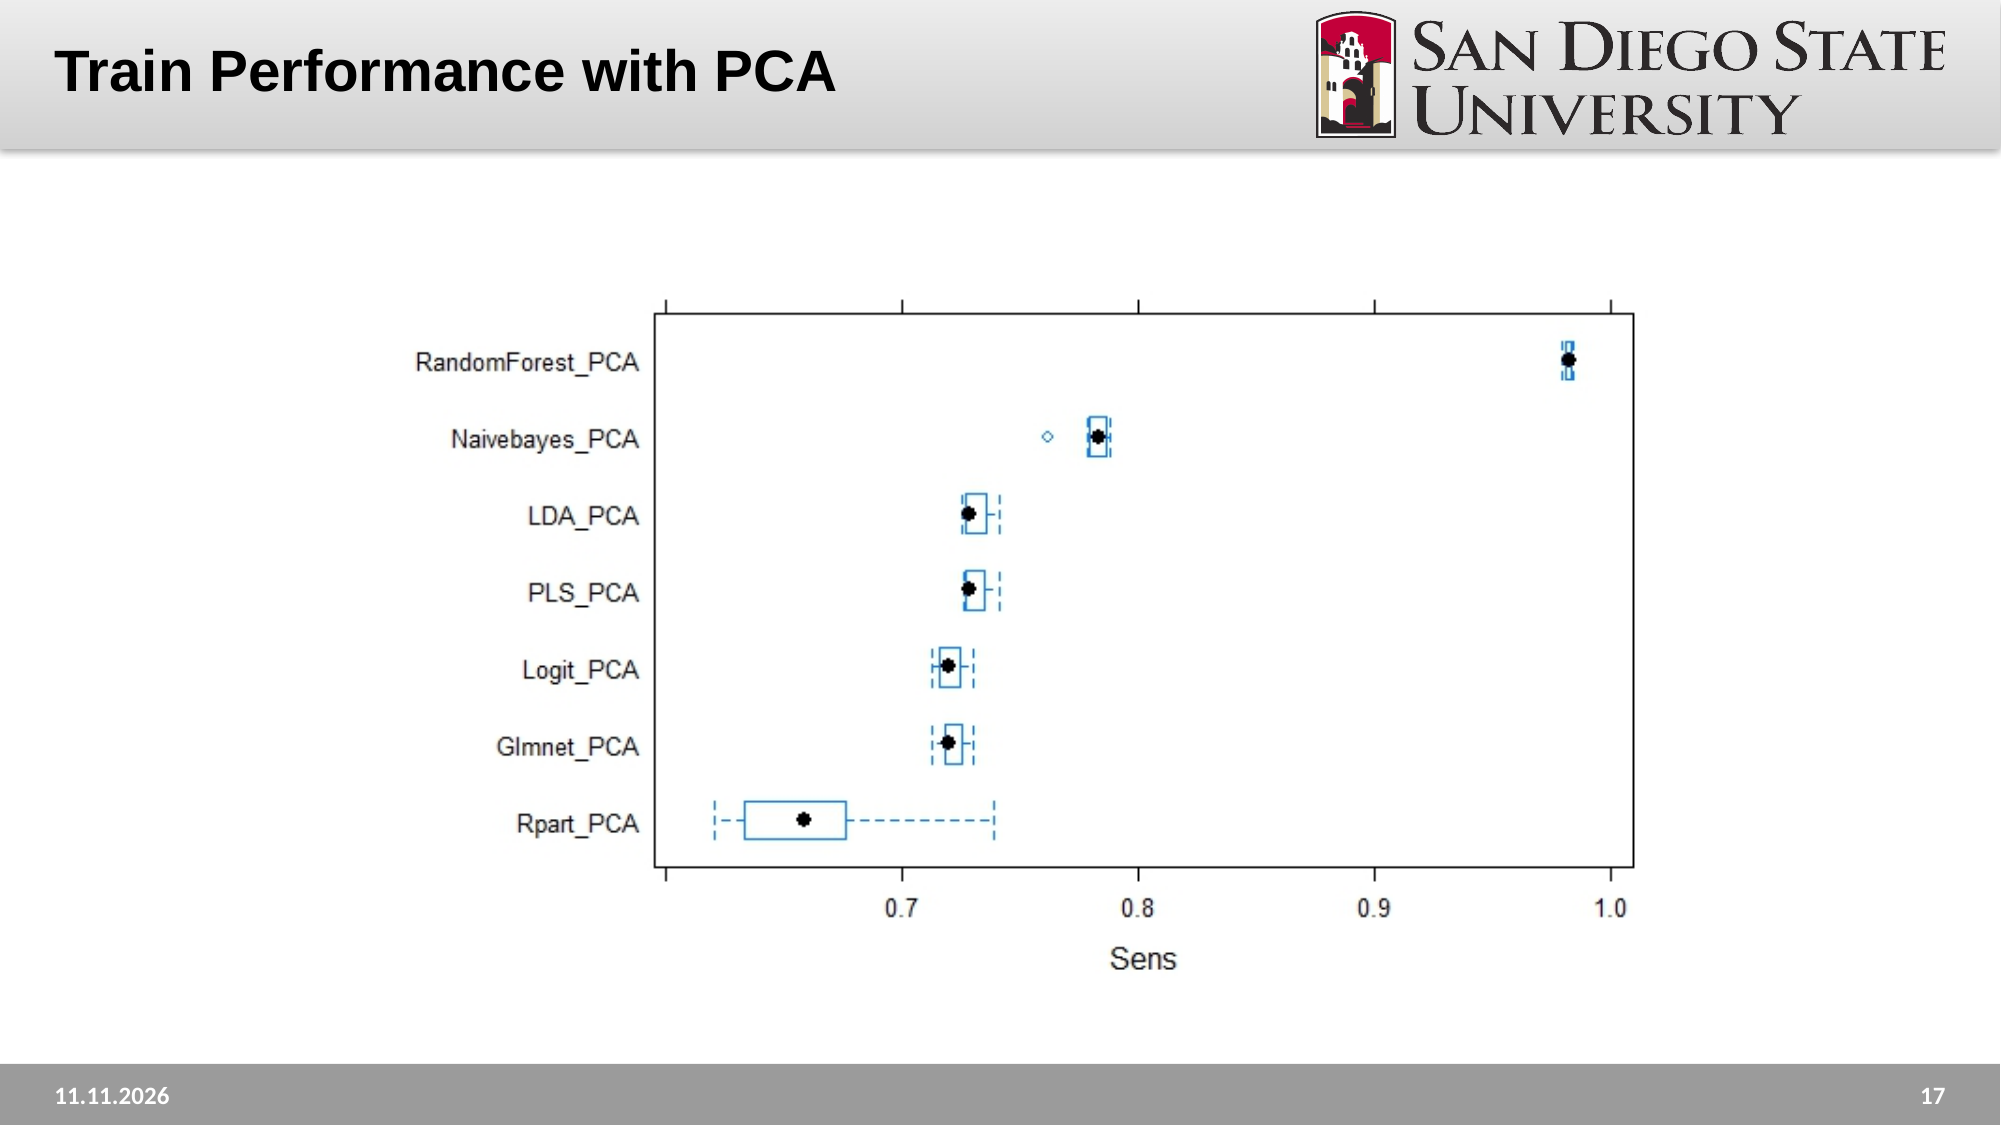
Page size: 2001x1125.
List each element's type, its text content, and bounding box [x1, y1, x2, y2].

picture [1316, 11, 1945, 138]
title Train Performance with PCA [39, 9, 1355, 128]
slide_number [39, 1076, 506, 1113]
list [373, 227, 1693, 1000]
slide_number 17 [1494, 1076, 1961, 1113]
